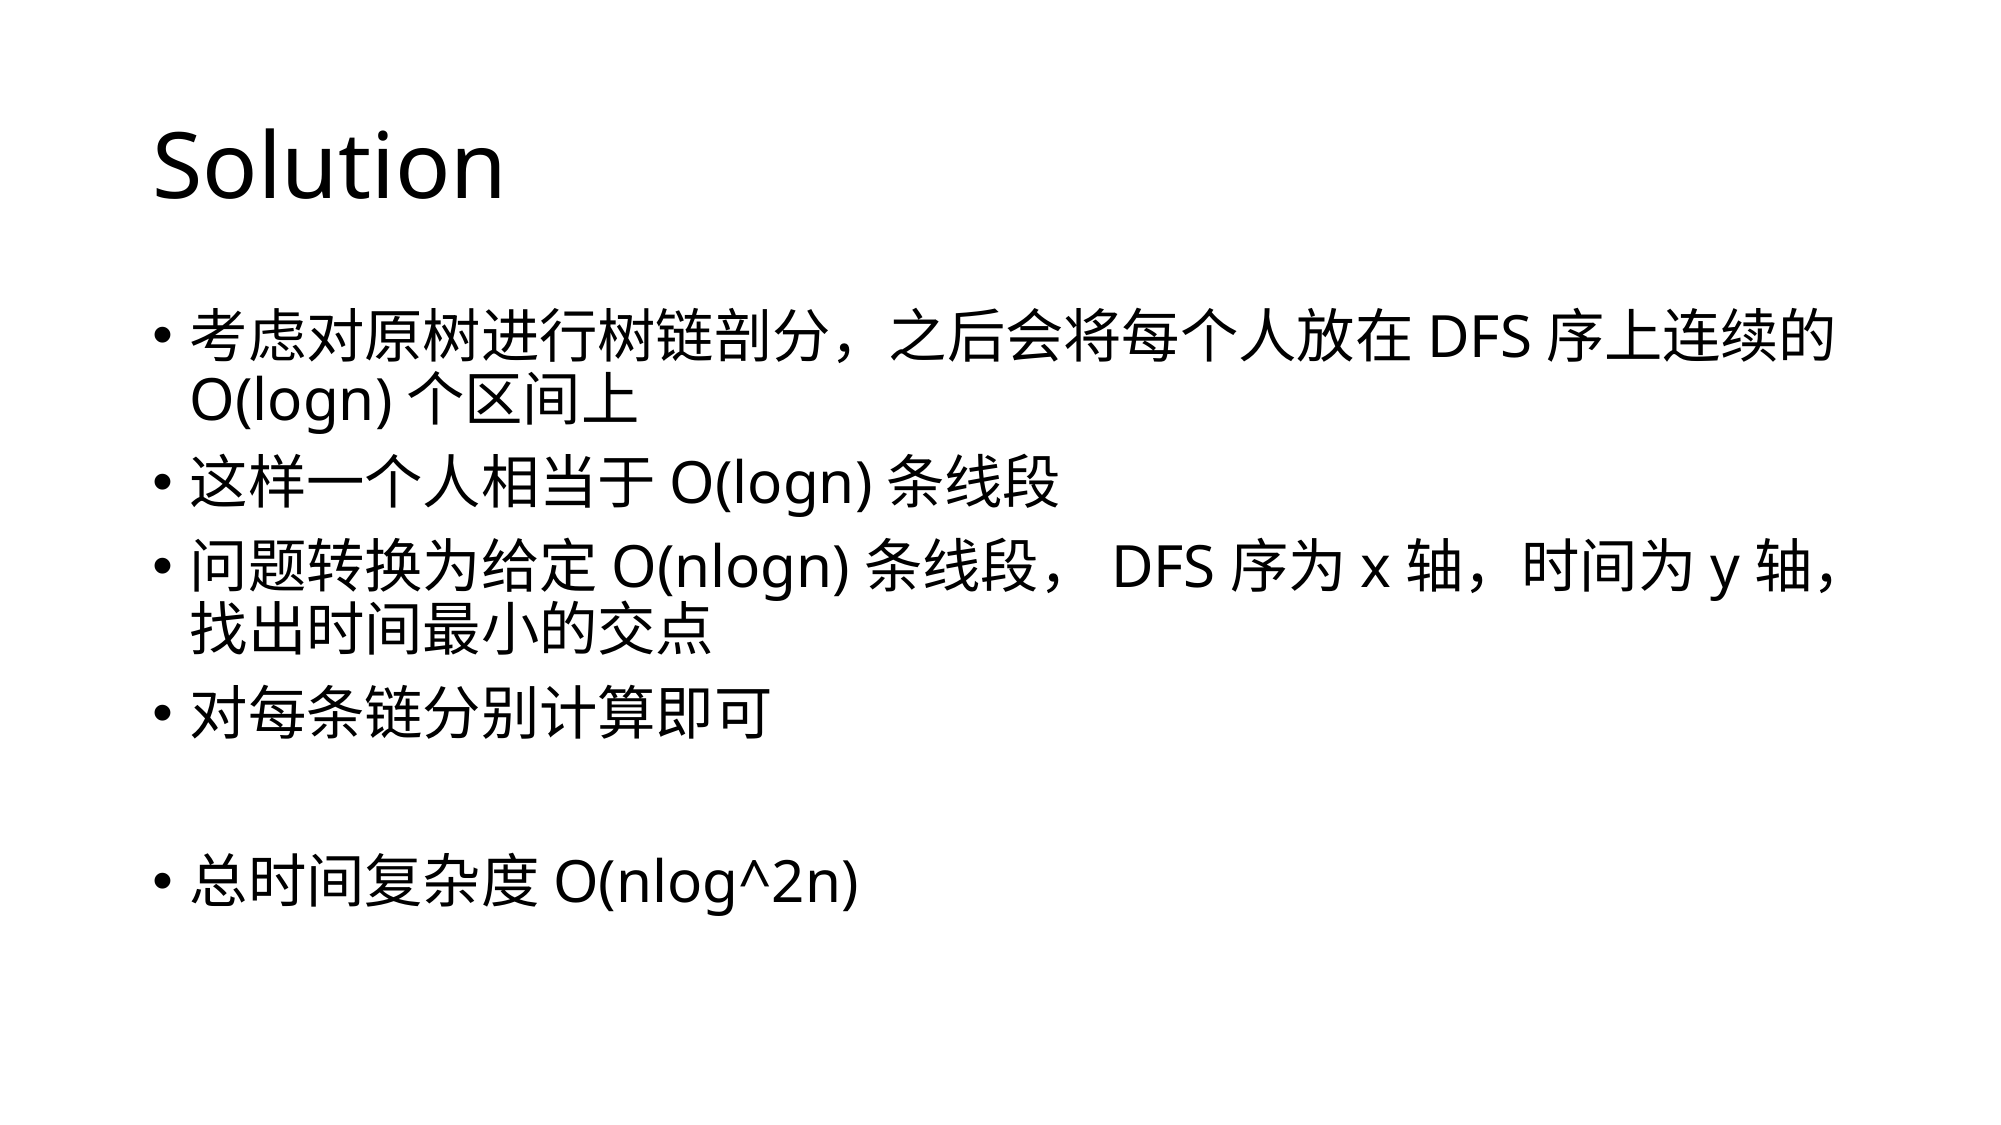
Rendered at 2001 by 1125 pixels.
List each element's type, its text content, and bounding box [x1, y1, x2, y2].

list 考虑对原树进行树链剖分，之后会将每个人放在DFS序上连续的O(logn)个区间上 这样一个人相当于O(logn)条线段 问题转换为给定O(nlogn)条线段，DFS序为x轴，时间为y轴，找出时间最小的交点 对每条链分别计算即可 总时间复杂度O(nlog^2n) [137, 299, 1863, 1014]
title Solution [137, 59, 1863, 278]
